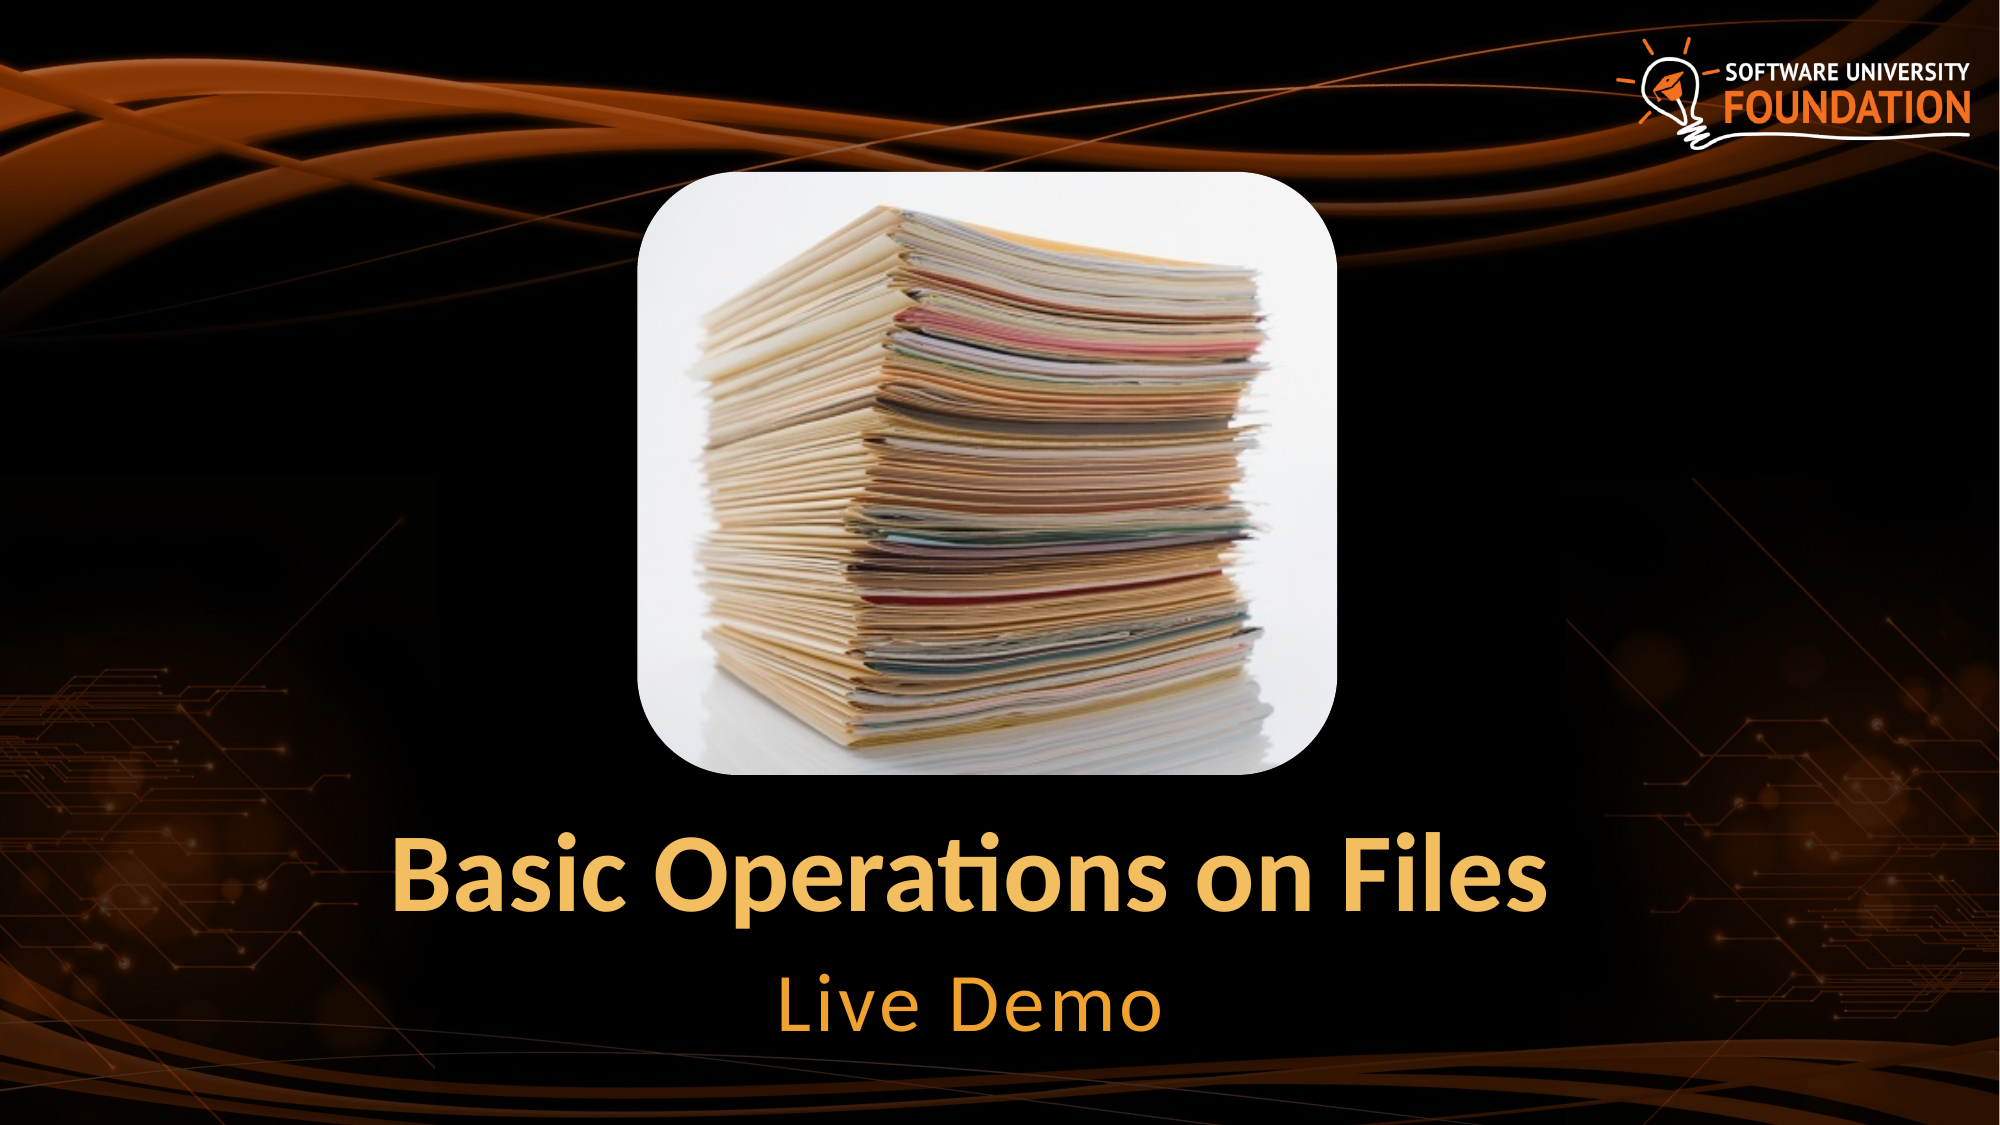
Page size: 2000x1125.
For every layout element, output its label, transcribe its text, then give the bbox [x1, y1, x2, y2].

list Live Demo [237, 937, 1704, 1055]
picture [0, 0, 2000, 1125]
title Basic Operations on Files [237, 813, 1704, 937]
